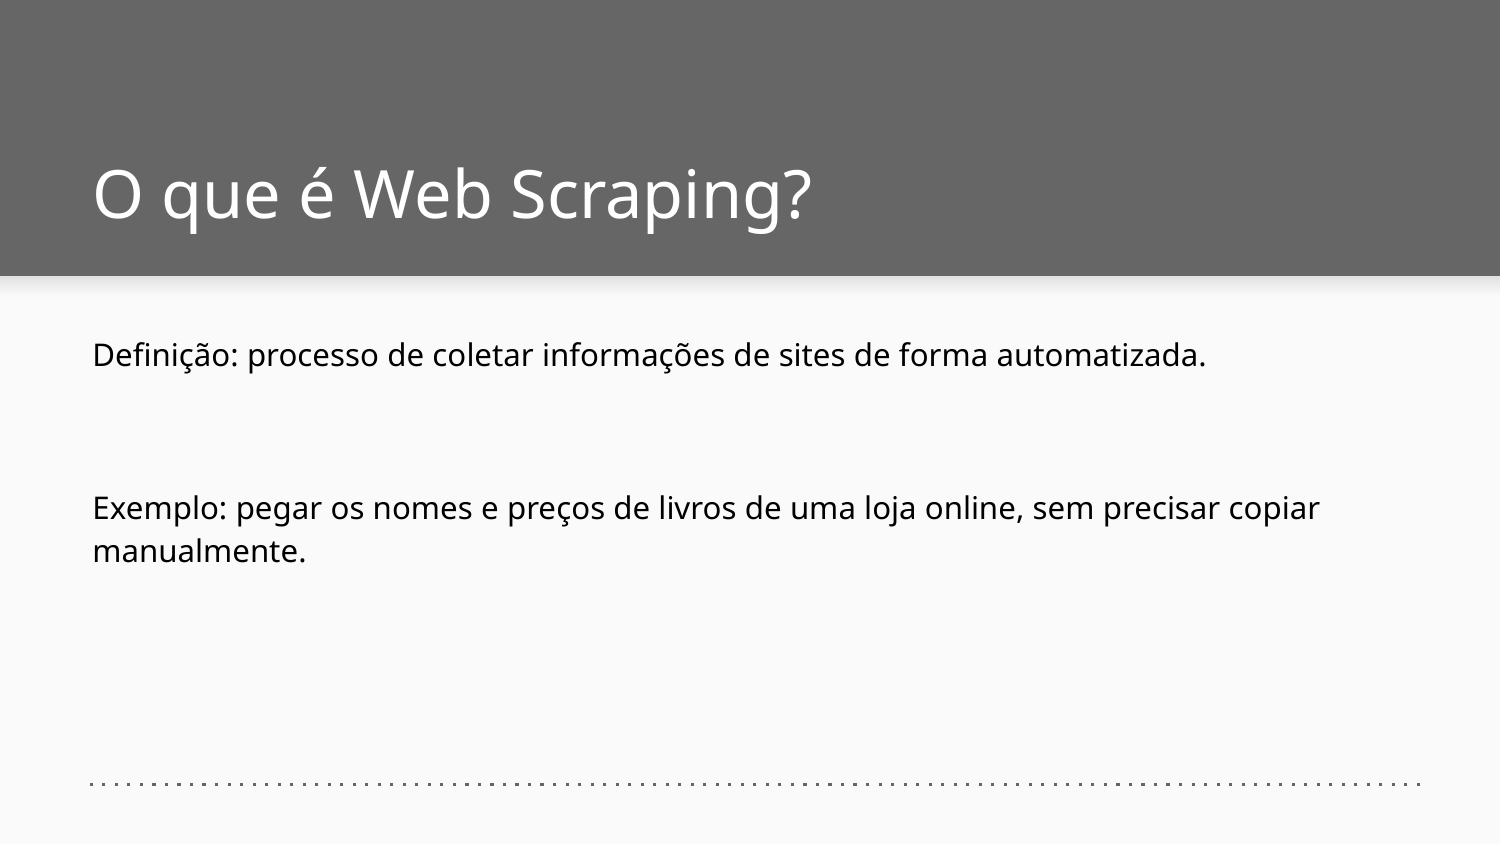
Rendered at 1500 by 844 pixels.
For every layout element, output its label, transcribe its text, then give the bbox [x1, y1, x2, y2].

title O que é Web Scraping? [77, 121, 1427, 248]
list Definição: processo de coletar informações de sites de forma automatizada. Exemplo: pegar os nomes e preços de livros de uma loja online, sem precisar copiar manualmente. [77, 314, 1394, 747]
